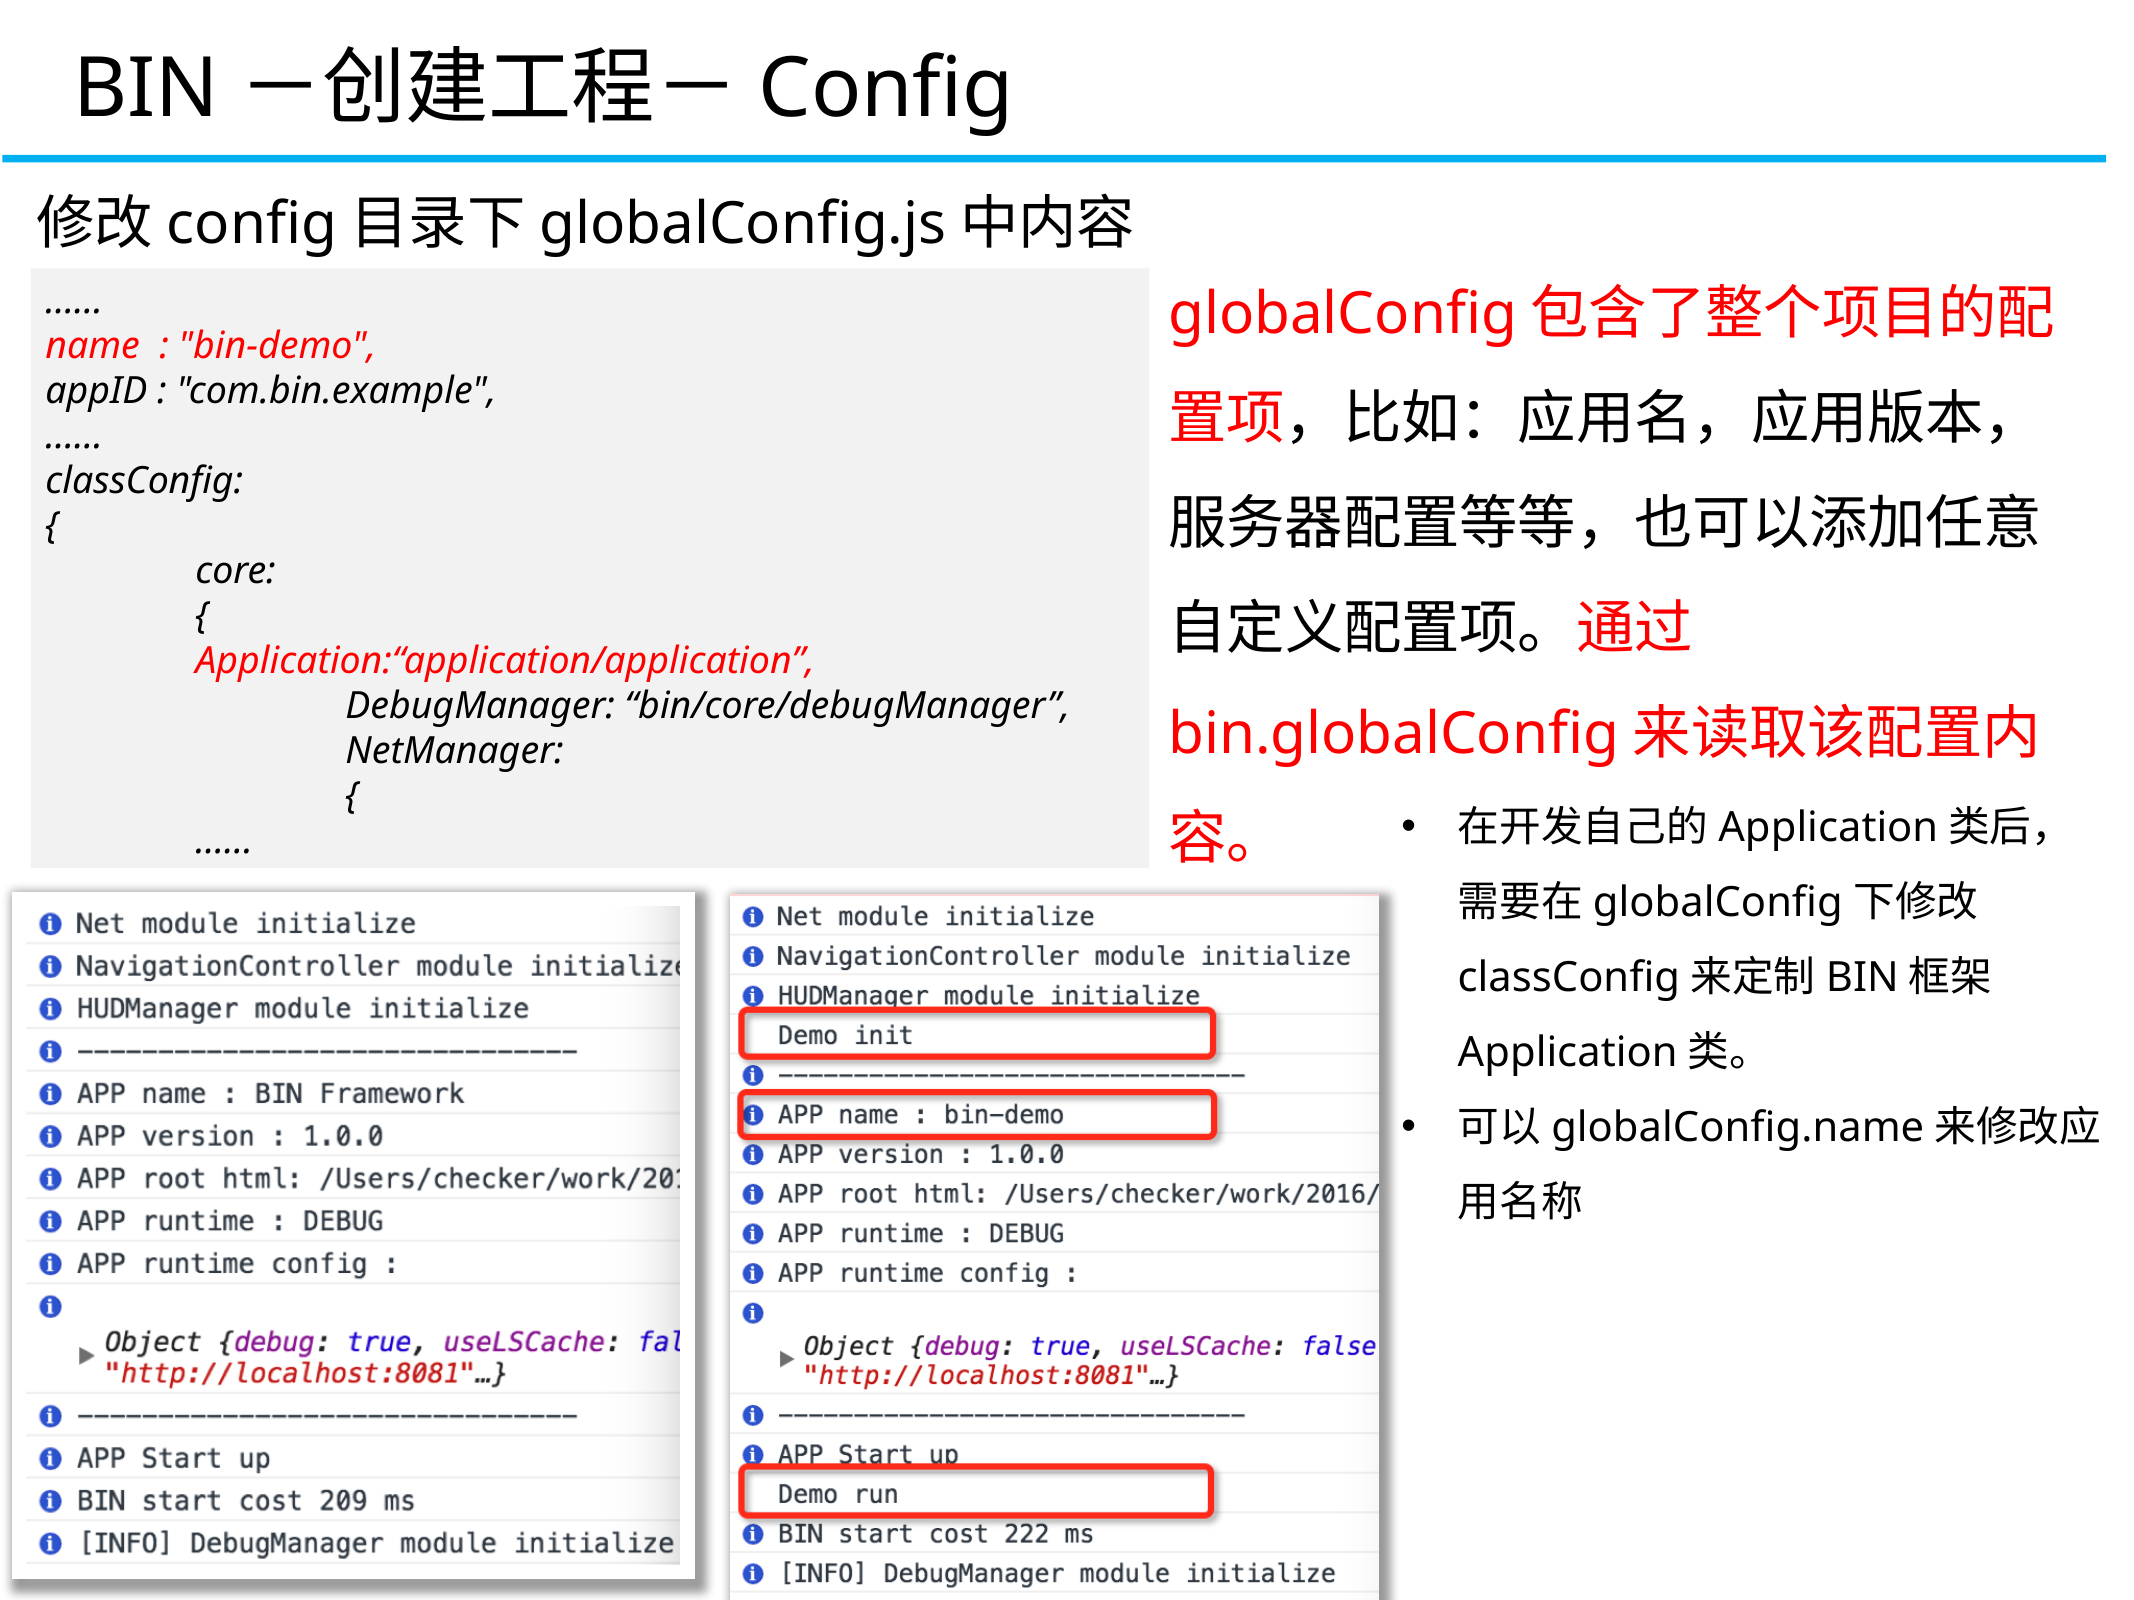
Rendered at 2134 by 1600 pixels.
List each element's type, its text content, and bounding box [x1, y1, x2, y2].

text_box globalConfig包含了整个项目的配置项，比如：应用名，应用版本，服务器配置等等，也可以添加任意自定义配置项。通过bin.globalConfig来读取该配置内容。 [1153, 233, 2107, 887]
text_box 在开发自己的Application类后，需要在globalConfig下修改classConfig来定制BIN框架Application类。 可以globalConfig.name来修改应用名称 [1386, 767, 2120, 1308]
text_box 修改config目录下globalConfig.js中内容 [0, 177, 1150, 263]
text_box …… name : "bin-demo", appID : "com.bin.example", …… classConfig: { core: { Application:“application/application”, DebugManager: “bin/core/debugManager”, NetManager: { …… [30, 268, 1150, 869]
text_box [2, 154, 2107, 163]
text_box BIN－创建工程－Config [58, 25, 1763, 148]
picture [730, 894, 1379, 1600]
picture [25, 905, 681, 1565]
